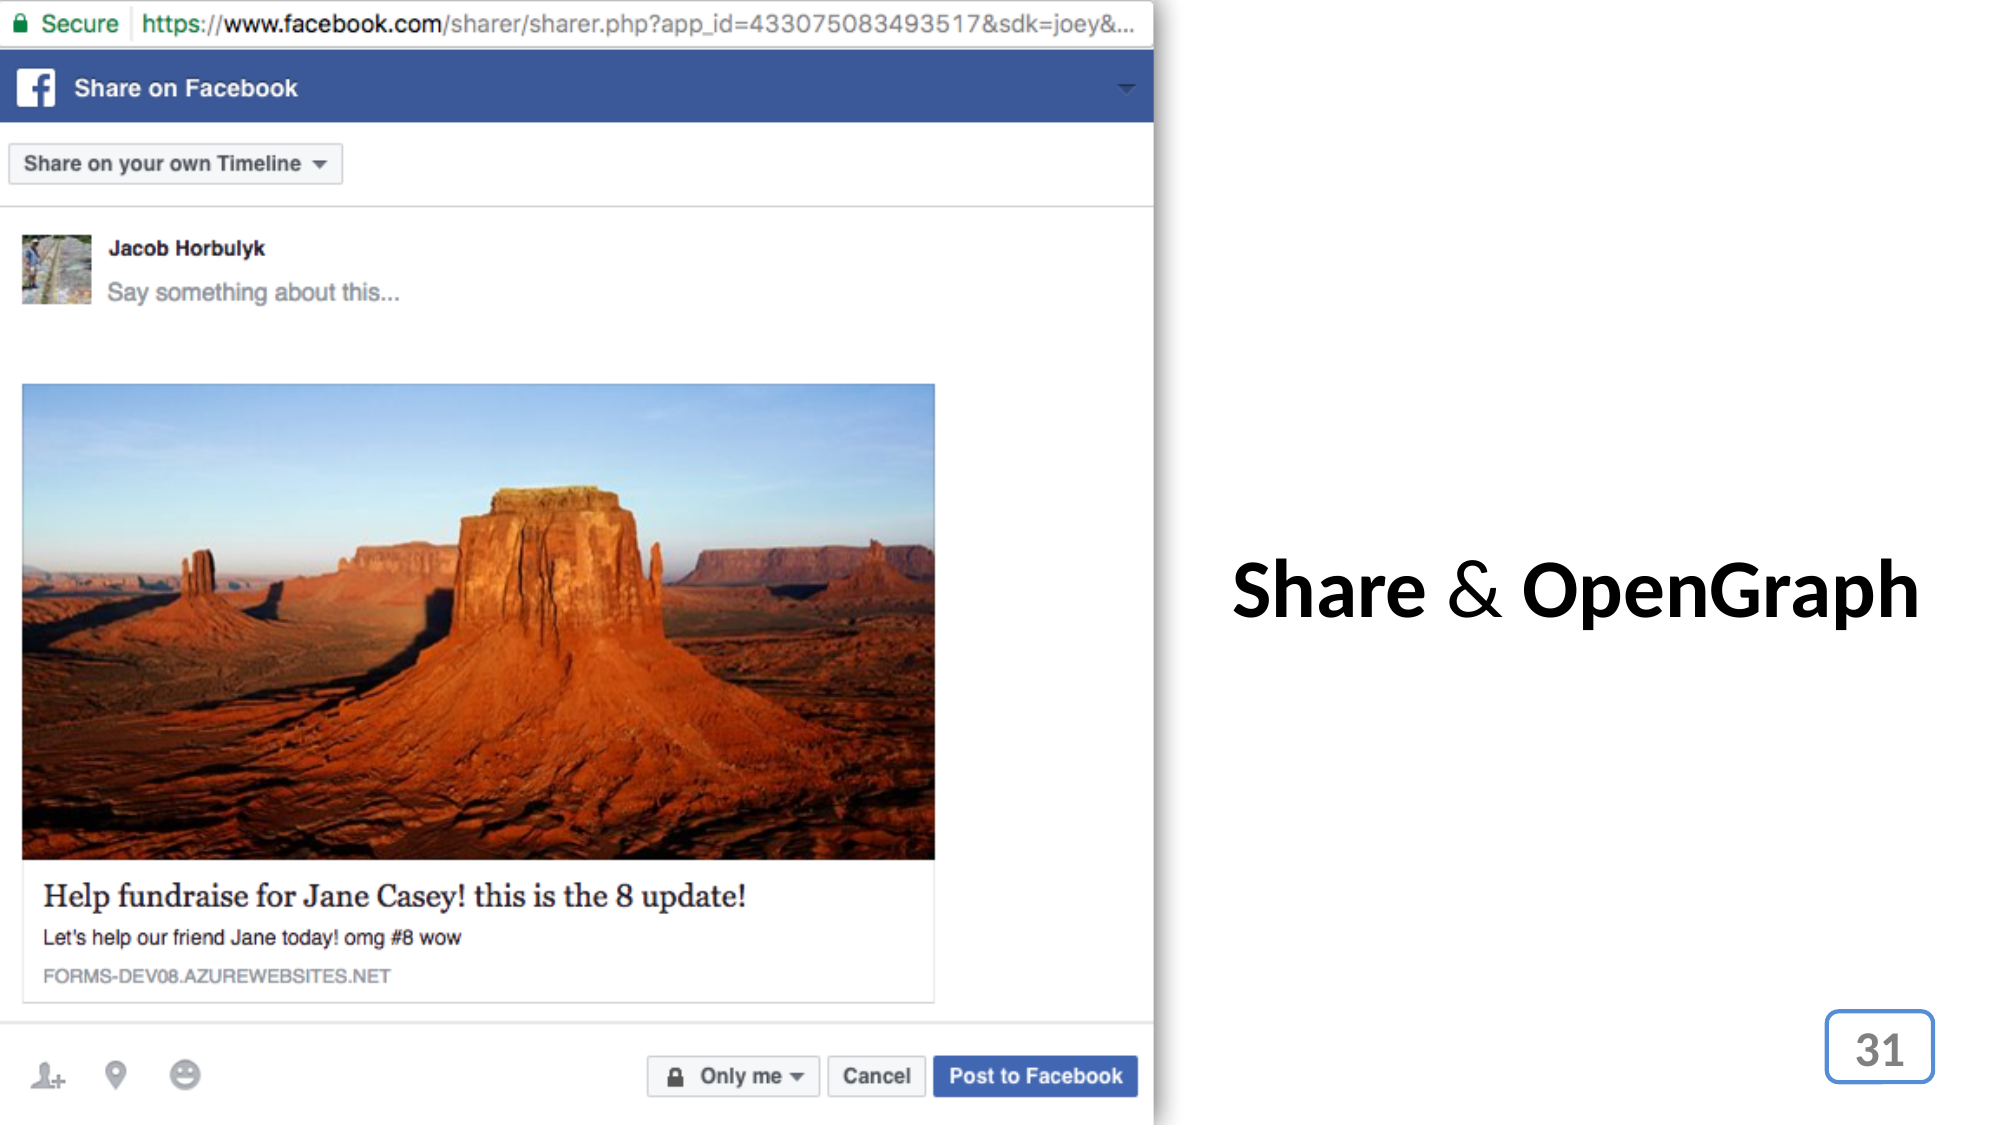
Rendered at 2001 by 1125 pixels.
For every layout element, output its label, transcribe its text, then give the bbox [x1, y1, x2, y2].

text_box Share & OpenGraph [1177, 527, 2000, 642]
text_box 31 [1824, 1009, 1936, 1085]
picture [0, 0, 1154, 1125]
